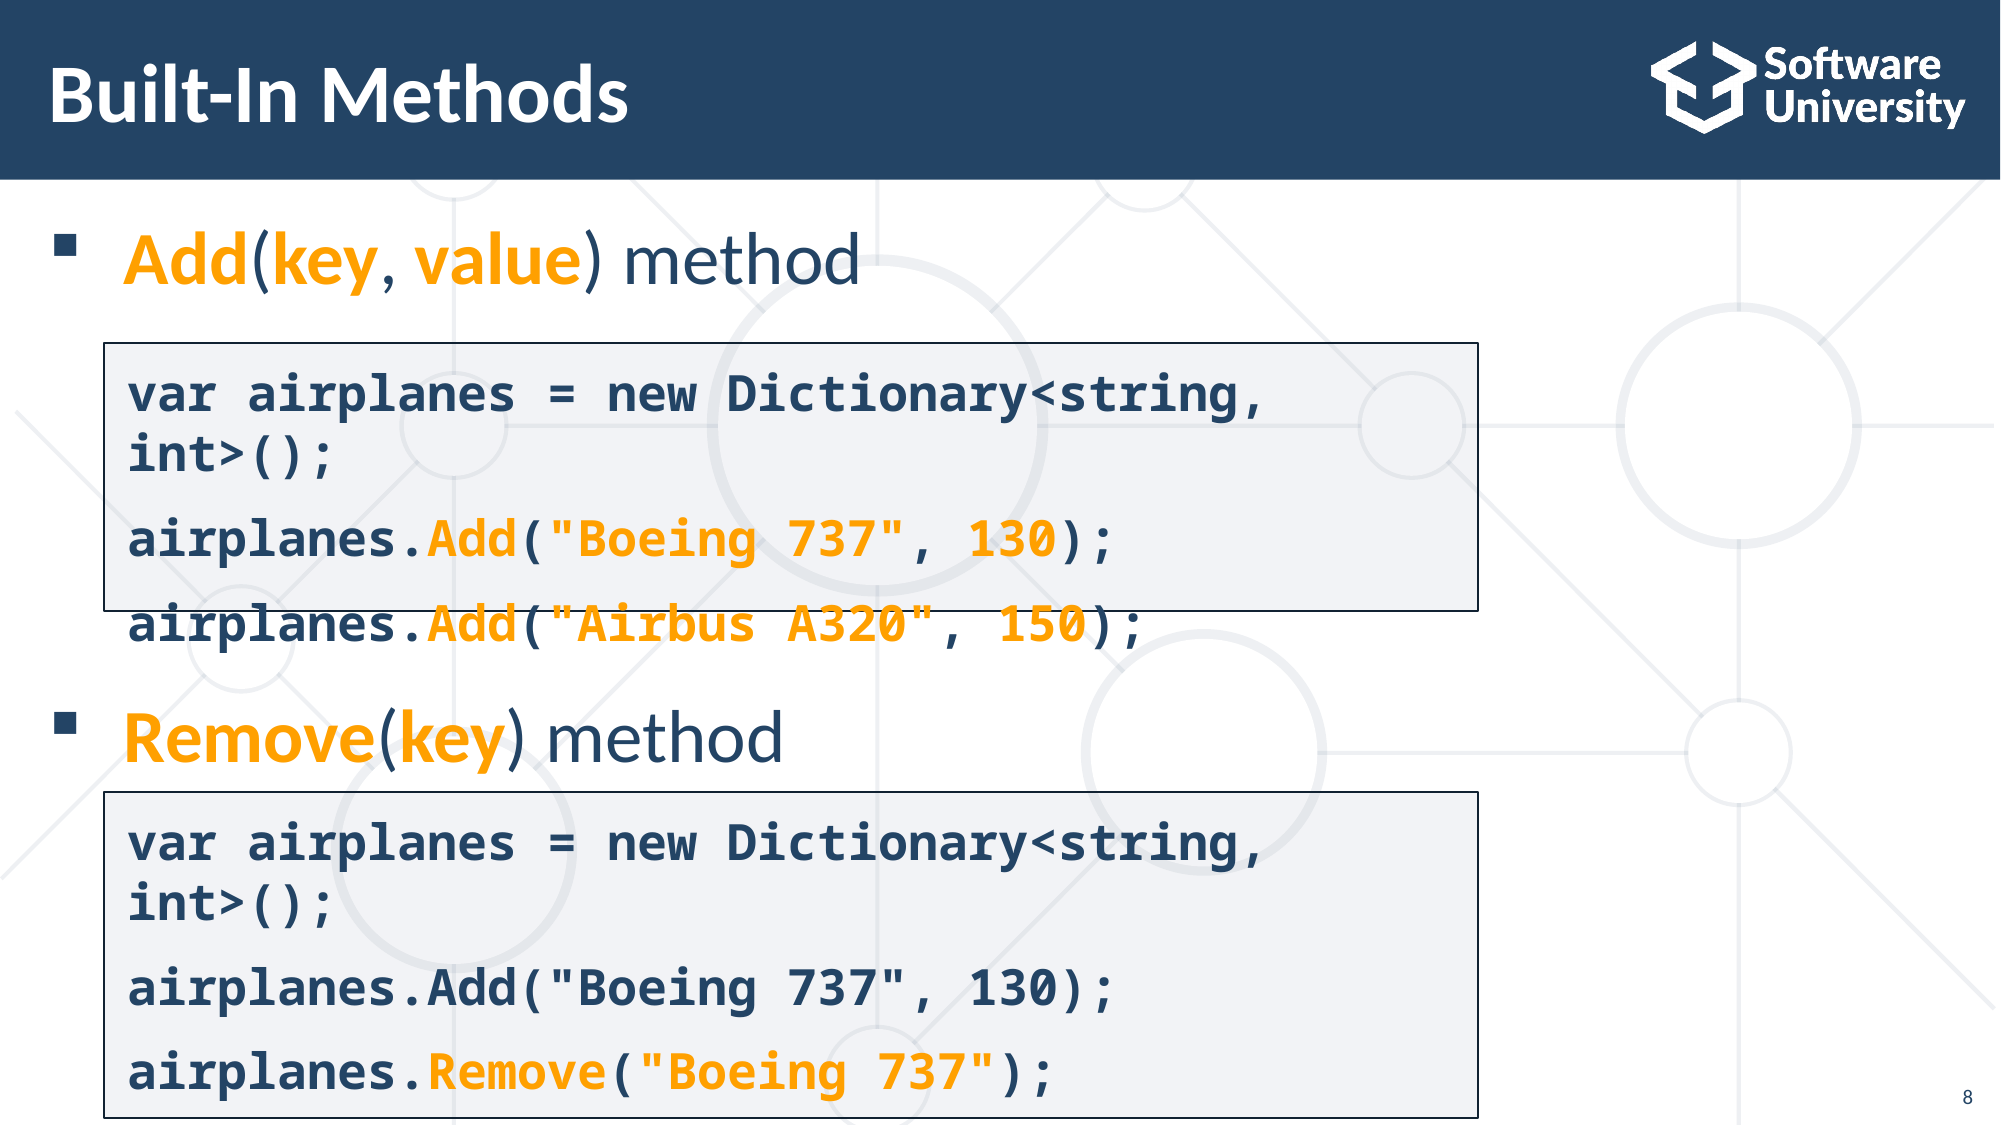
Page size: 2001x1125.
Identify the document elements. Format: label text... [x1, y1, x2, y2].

list var airplanes = new Dictionary<string, int>(); airplanes.Add("Boeing 737", 130); airplanes.Add("Airbus A320", 150); [103, 342, 1479, 612]
picture [1651, 41, 1966, 134]
text_box var airplanes = new Dictionary<string, int>(); airplanes.Add("Boeing 737", 130); airplanes.Remove("Boeing 737"); [103, 792, 1479, 1118]
list Add(key, value) method Remove(key) method [31, 198, 1969, 1050]
slide_number 8 [1927, 1067, 1989, 1117]
title Built-In Methods [31, 16, 1625, 162]
